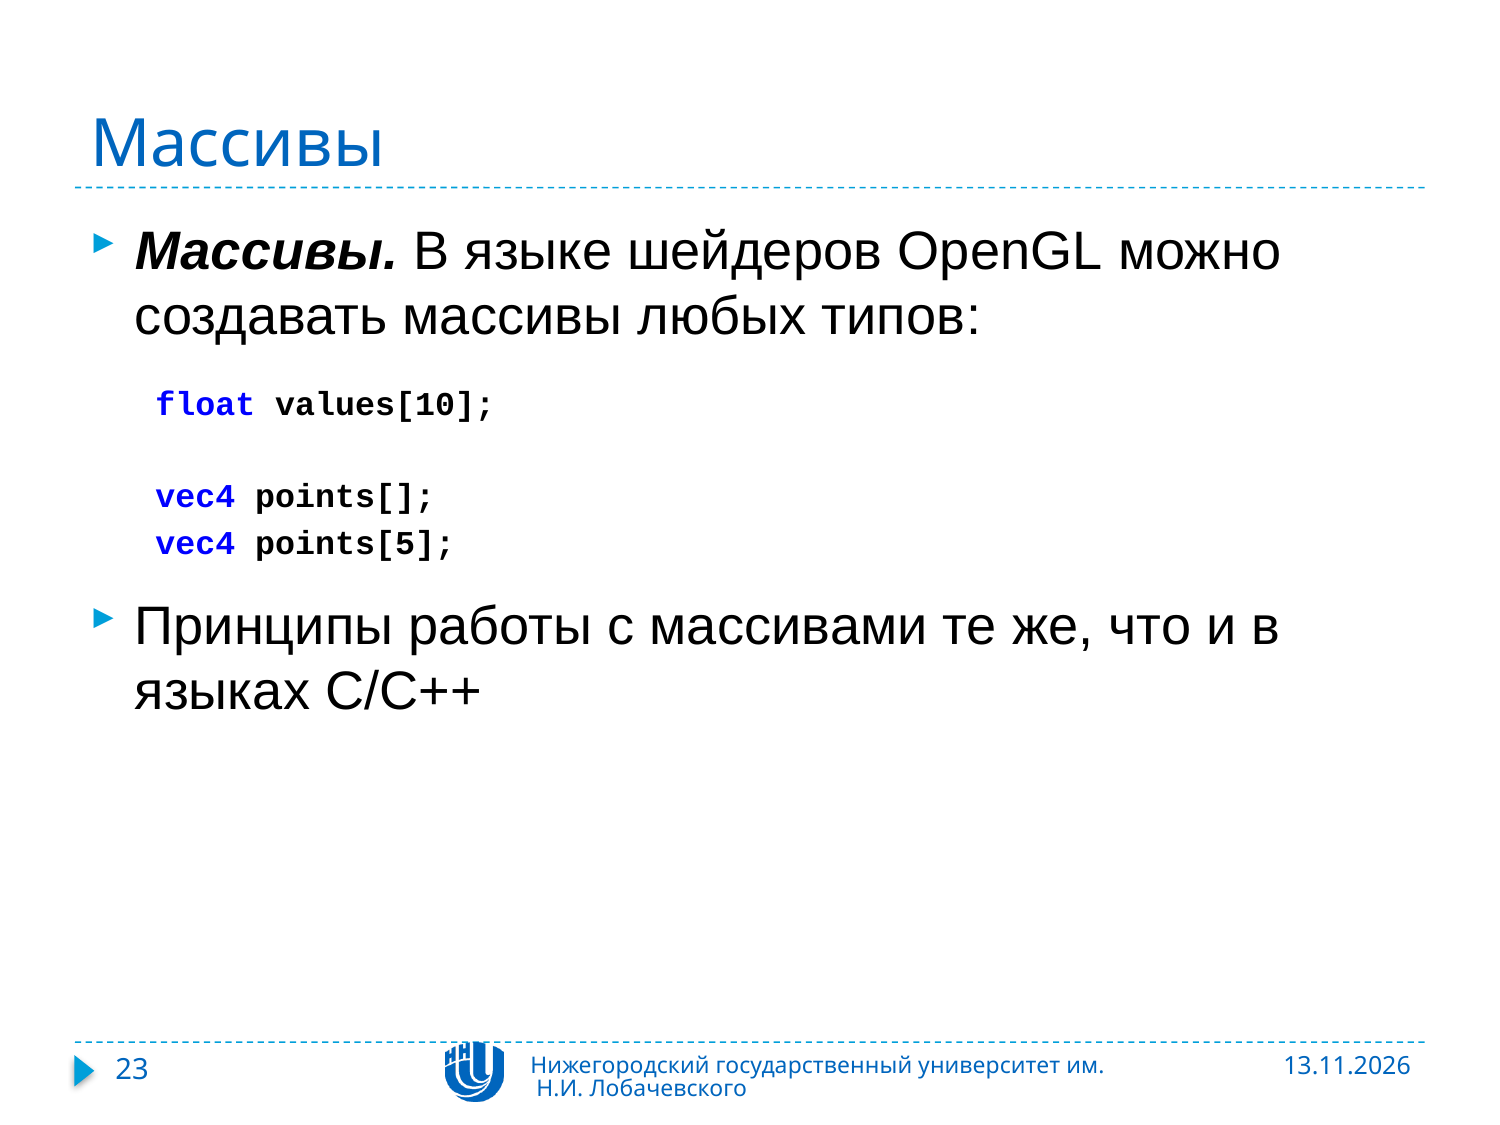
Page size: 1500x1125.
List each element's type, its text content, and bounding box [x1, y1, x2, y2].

picture [445, 1041, 504, 1102]
text_box float values[10]; vec4 points[]; vec4 points[5]; [140, 374, 1418, 569]
slide_number 23 [100, 1042, 426, 1103]
title Массивы [74, 24, 1426, 188]
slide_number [1265, 1042, 1426, 1103]
list Массивы. В языке шейдеров OpenGL можно создавать массивы любых типов: Принципы работы с массивами те же, что и в языках C/C++ [74, 207, 1426, 1012]
footer Нижегородский государственный университет им. Н.И. Лобачевского [515, 1042, 1125, 1103]
